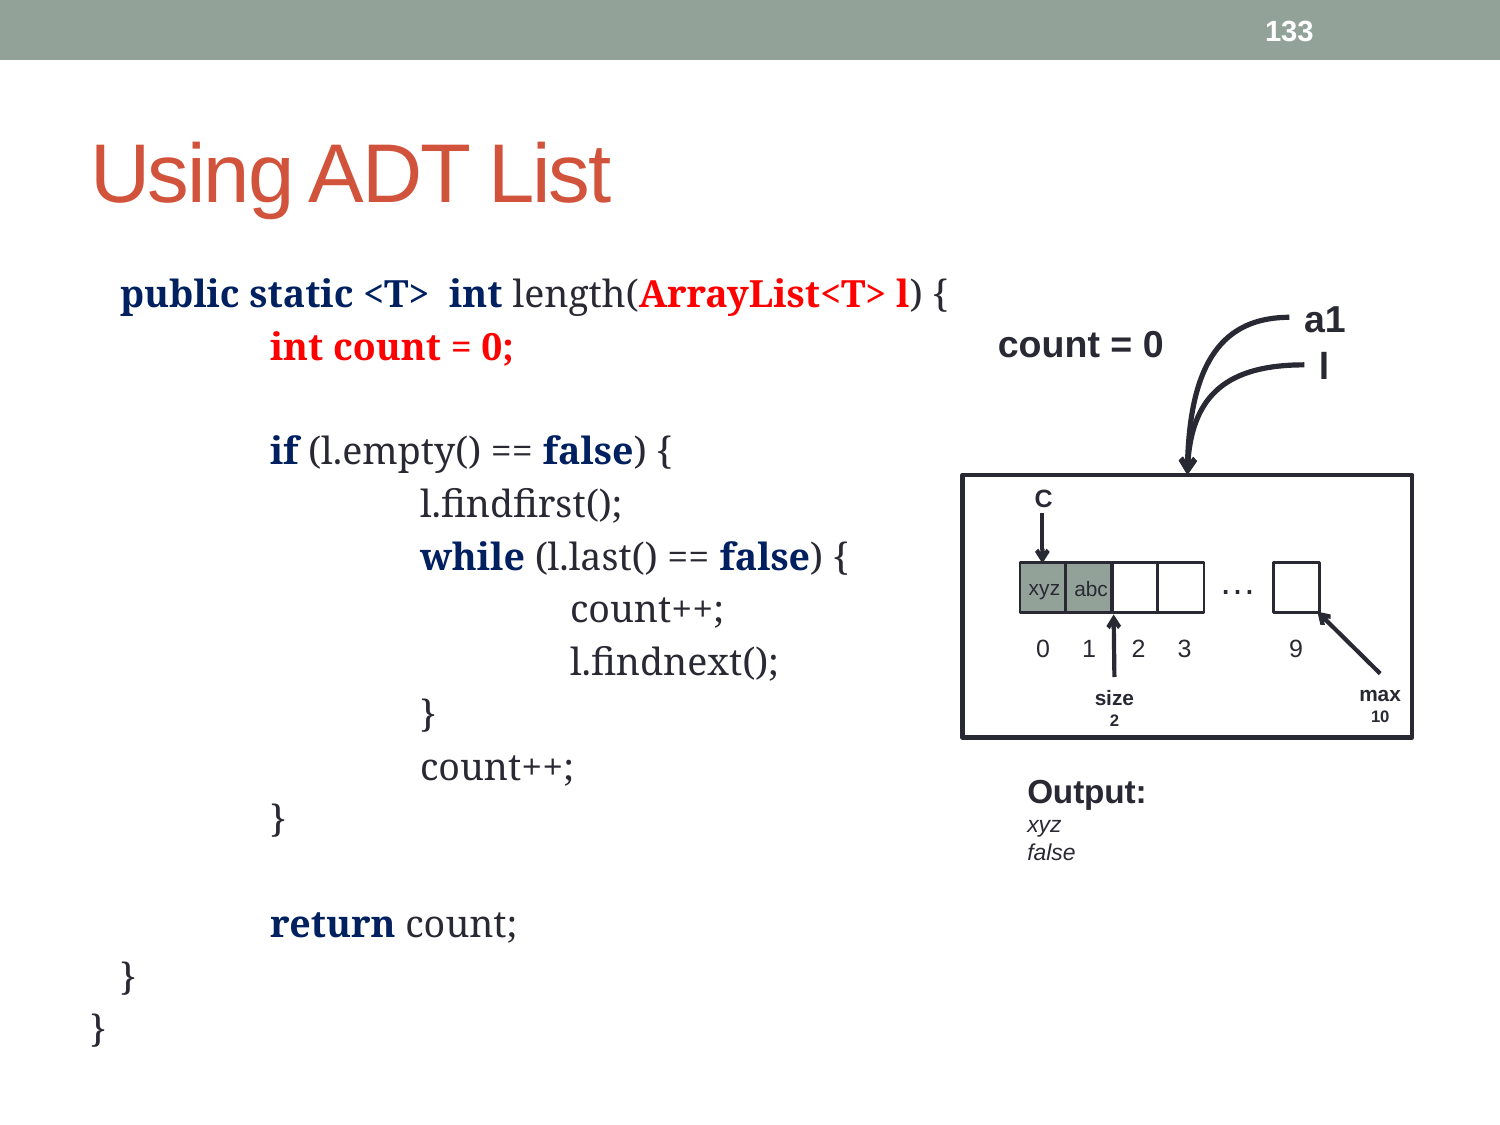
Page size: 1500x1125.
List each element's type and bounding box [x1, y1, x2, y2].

text_box [960, 287, 1416, 740]
title [75, 87, 1425, 250]
text_box [1012, 762, 1325, 873]
slide_number [1250, 3, 1425, 57]
list [75, 262, 1425, 1063]
text_box [983, 312, 1179, 373]
